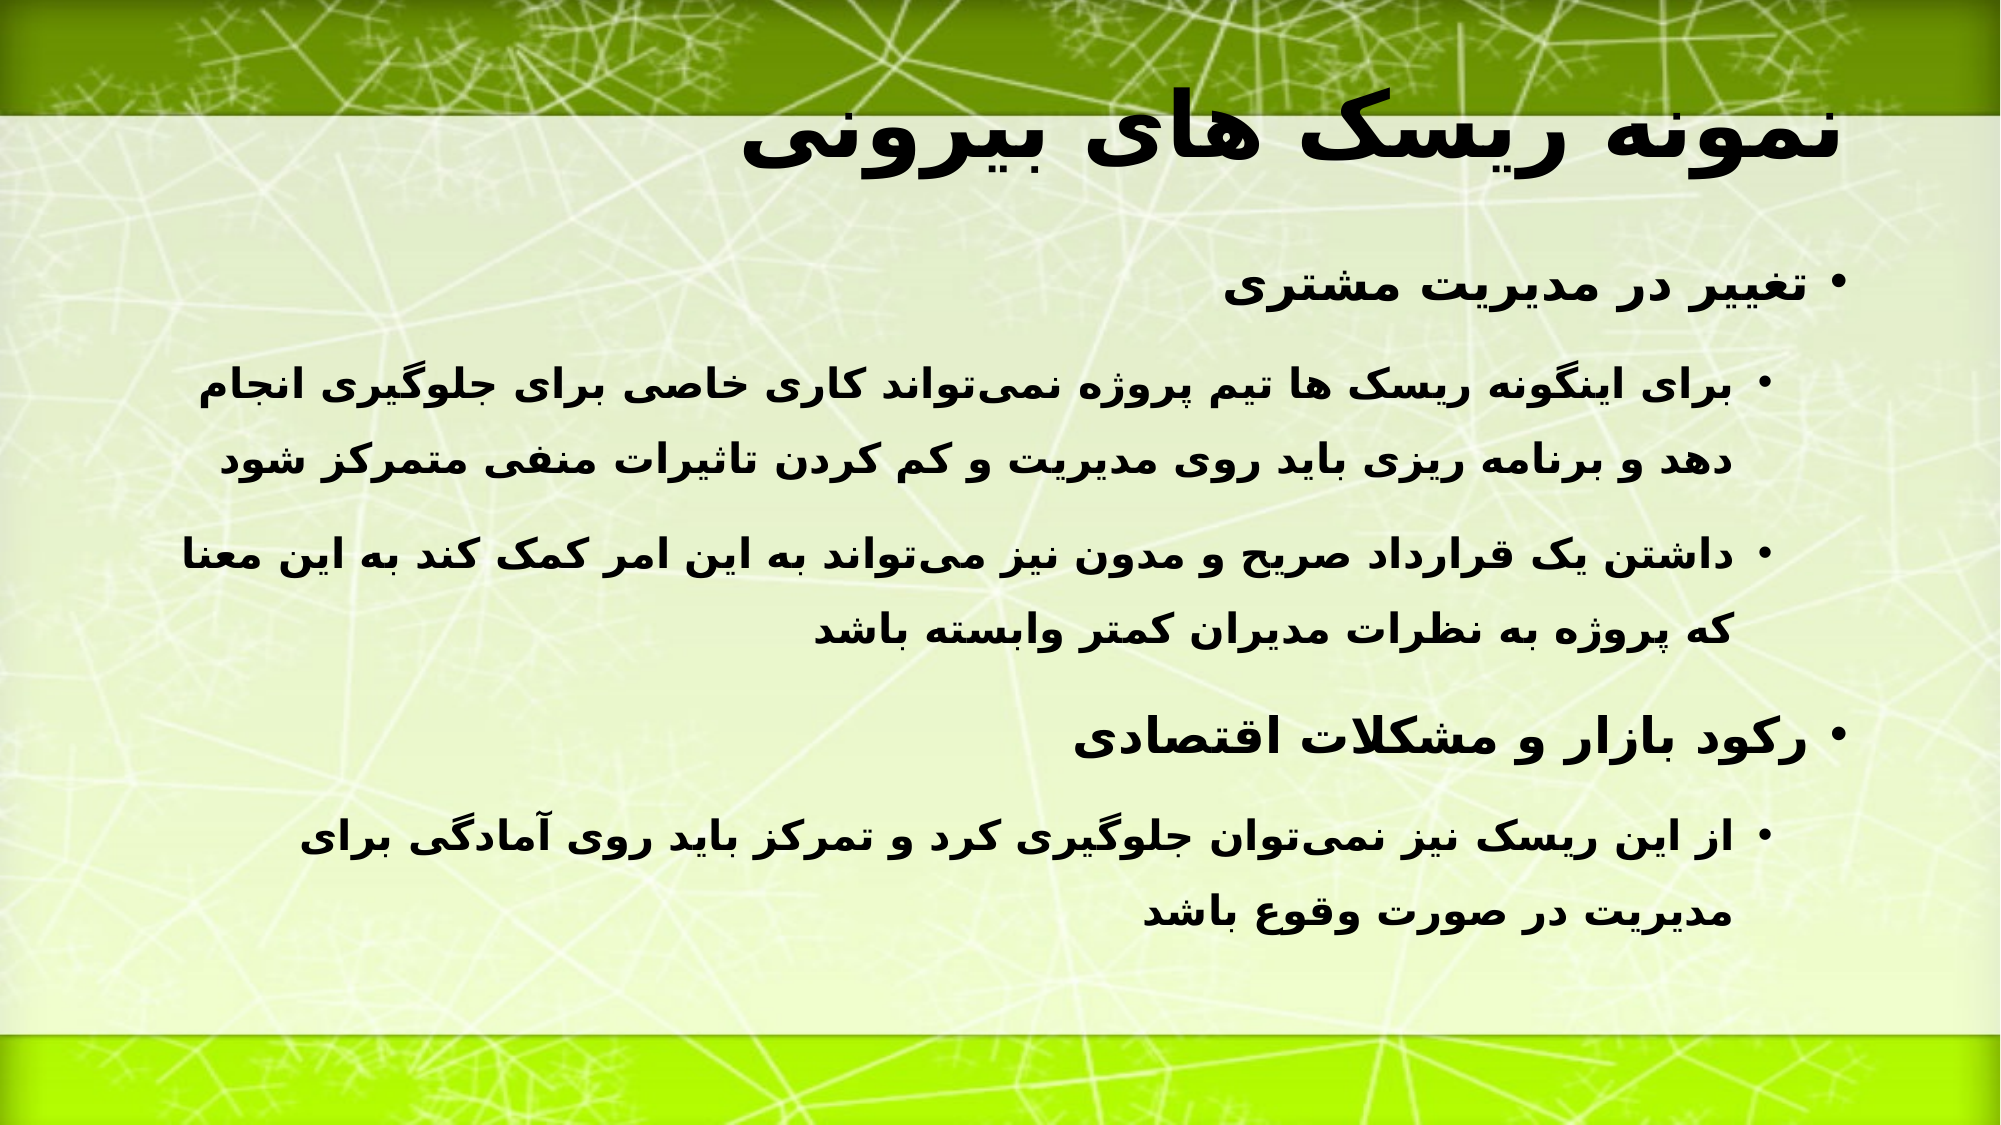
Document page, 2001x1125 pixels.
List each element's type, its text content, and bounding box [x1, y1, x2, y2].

title نمونه ریسک های بیرونی [137, 59, 1863, 196]
picture [0, 0, 2001, 1125]
list تغییر در مدیریت مشتری برای اینگونه ریسک ها تیم پروژه نمی‌تواند کاری خاصی برای جلوگیری انجام دهد و برنامه ریزی باید روی مدیریت و کم کردن تاثیرات منفی متمرکز شود داشتن یک قرارداد صریح و مدون نیز می‌تواند به این امر کمک کند به این معنا که پروژه به نظرات مدیران کمتر وابسته باشد رکود بازار و مشکلات اقتصادی از این ریسک نیز نمی‌توان جلوگیری کرد و تمرکز باید روی آمادگی برای مدیریت در صورت وقوع باشد [137, 213, 1863, 1079]
